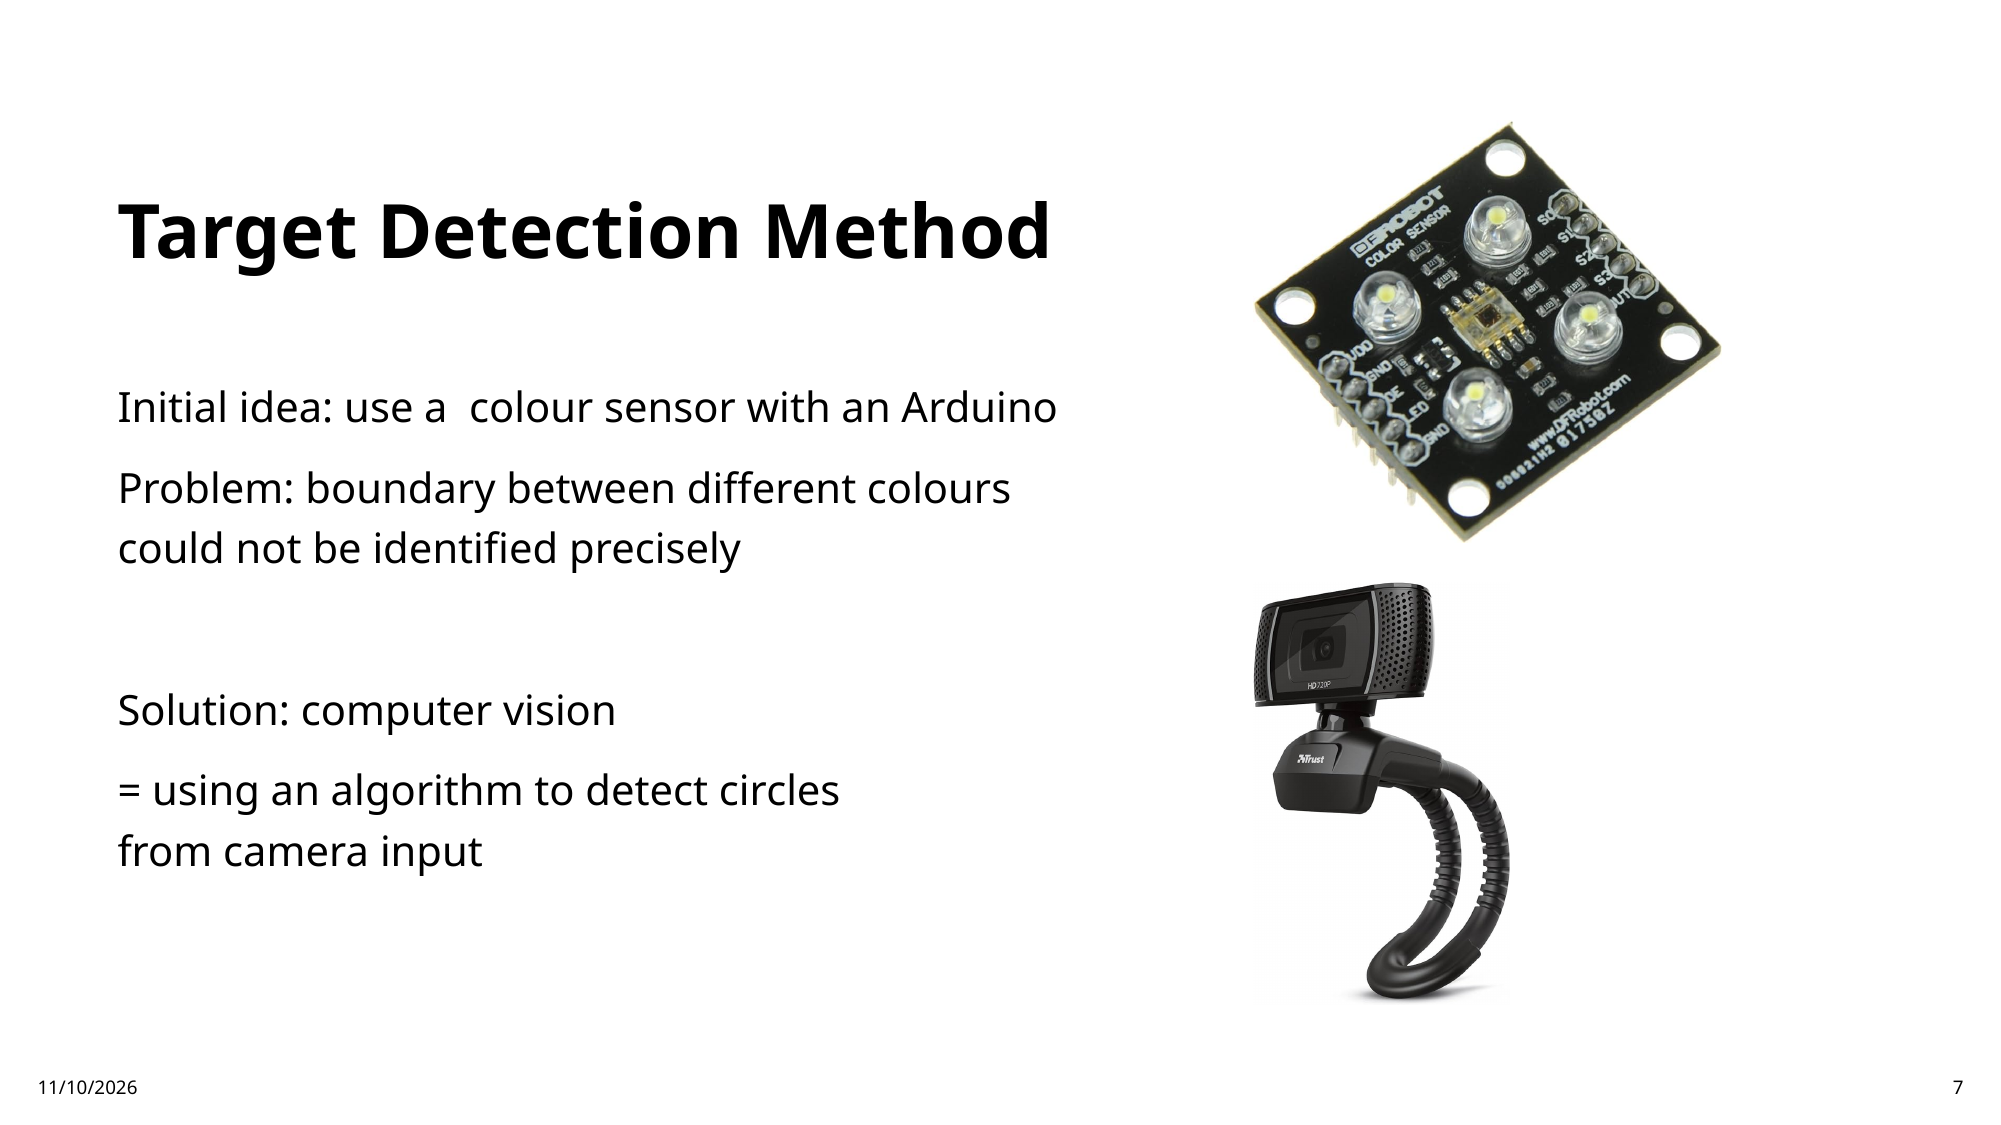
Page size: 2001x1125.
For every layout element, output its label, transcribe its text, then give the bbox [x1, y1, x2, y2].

picture [1253, 120, 1722, 543]
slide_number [22, 1058, 596, 1119]
picture [1253, 582, 1511, 1005]
slide_number 7 [1908, 1058, 1979, 1119]
list Initial idea: use a colour sensor with an Arduino Problem: boundary between different colours could not be identified precisely Solution: computer vision = using an algorithm to detect circles from camera input [102, 363, 1110, 1035]
title Target Detection Method [102, 31, 1110, 283]
